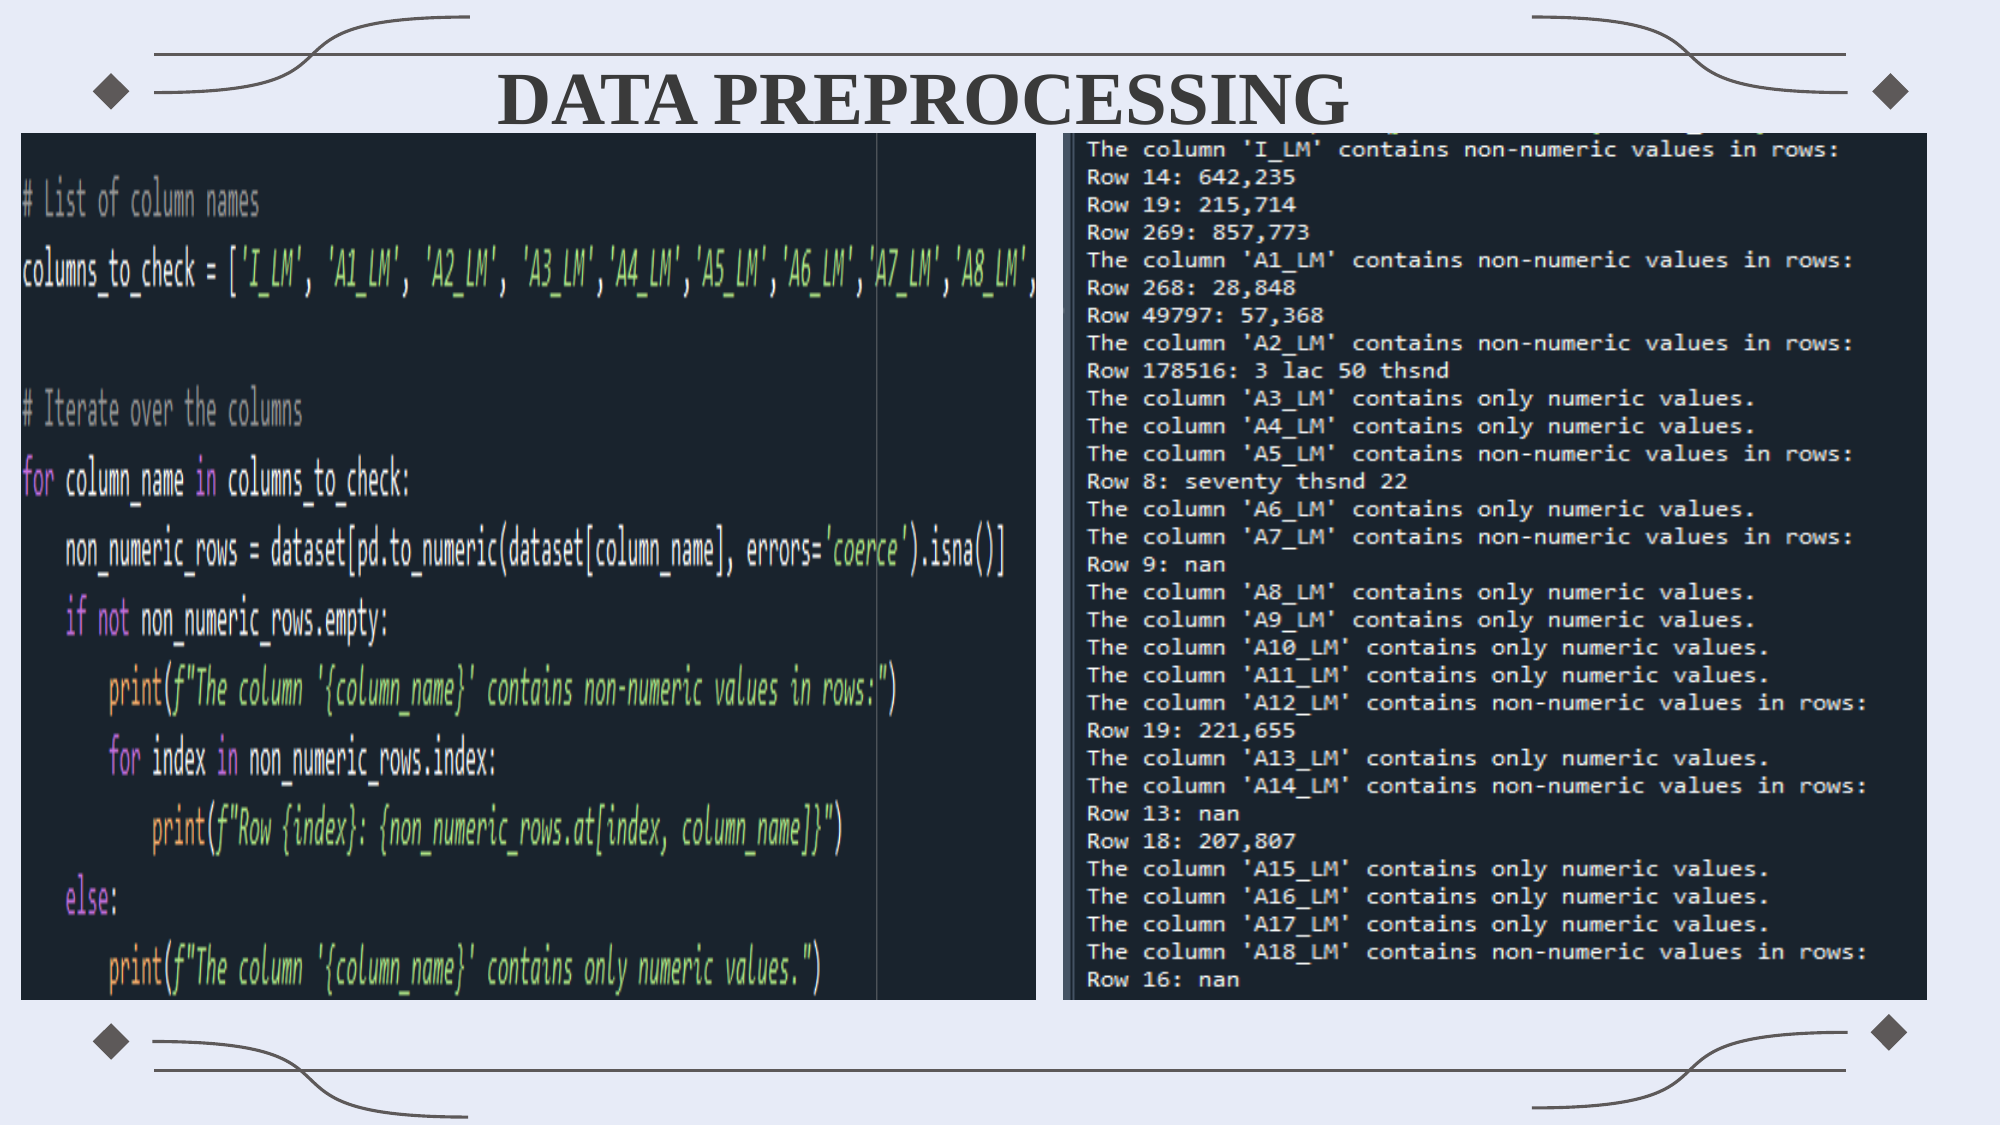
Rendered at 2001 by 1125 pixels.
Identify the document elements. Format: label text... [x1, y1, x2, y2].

picture [1062, 133, 1928, 1000]
text_box DATA PREPROCESSING [396, 34, 1472, 160]
picture [21, 133, 1036, 1000]
